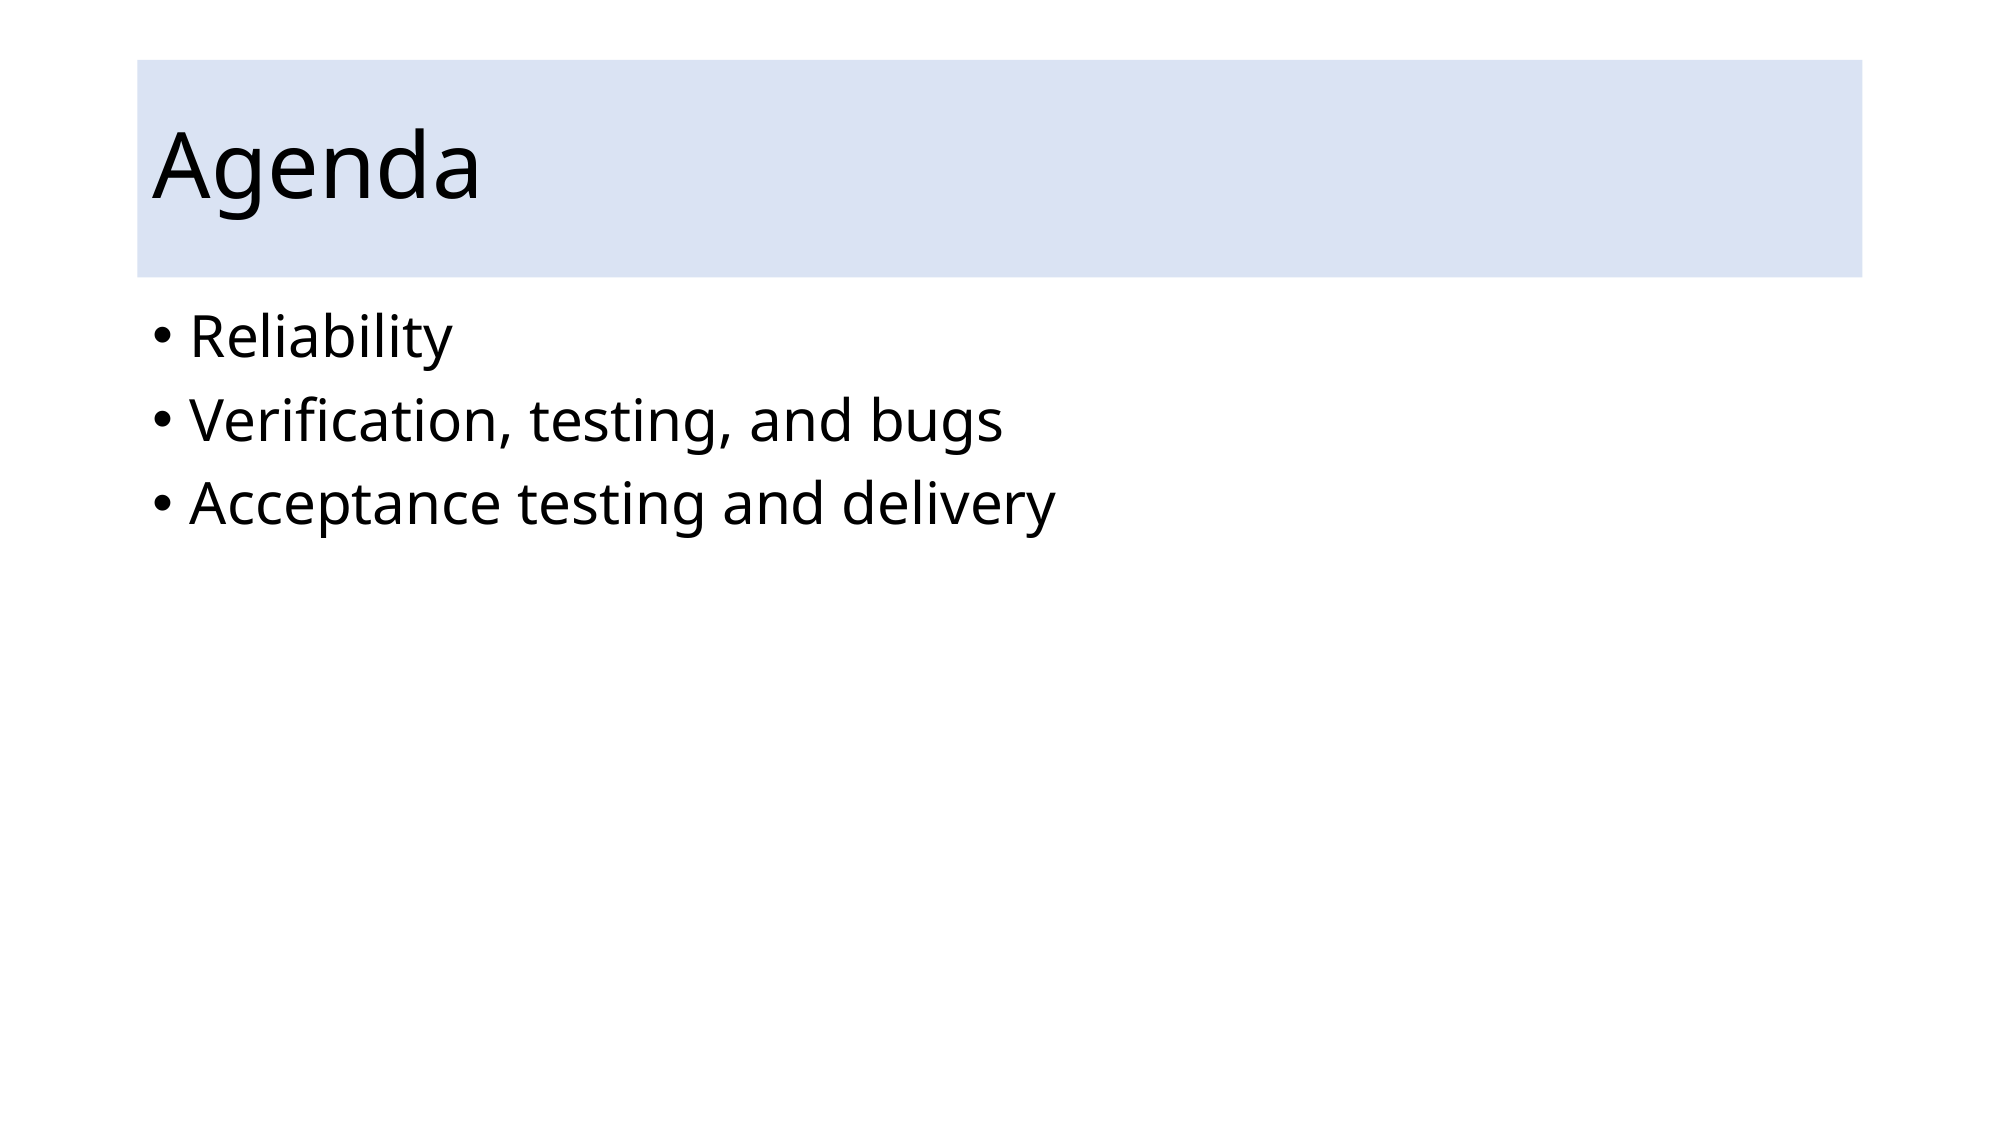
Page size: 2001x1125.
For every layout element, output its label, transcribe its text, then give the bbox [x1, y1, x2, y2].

title Agenda [137, 59, 1863, 278]
list Reliability Verification, testing, and bugs Acceptance testing and delivery [137, 299, 1863, 1014]
